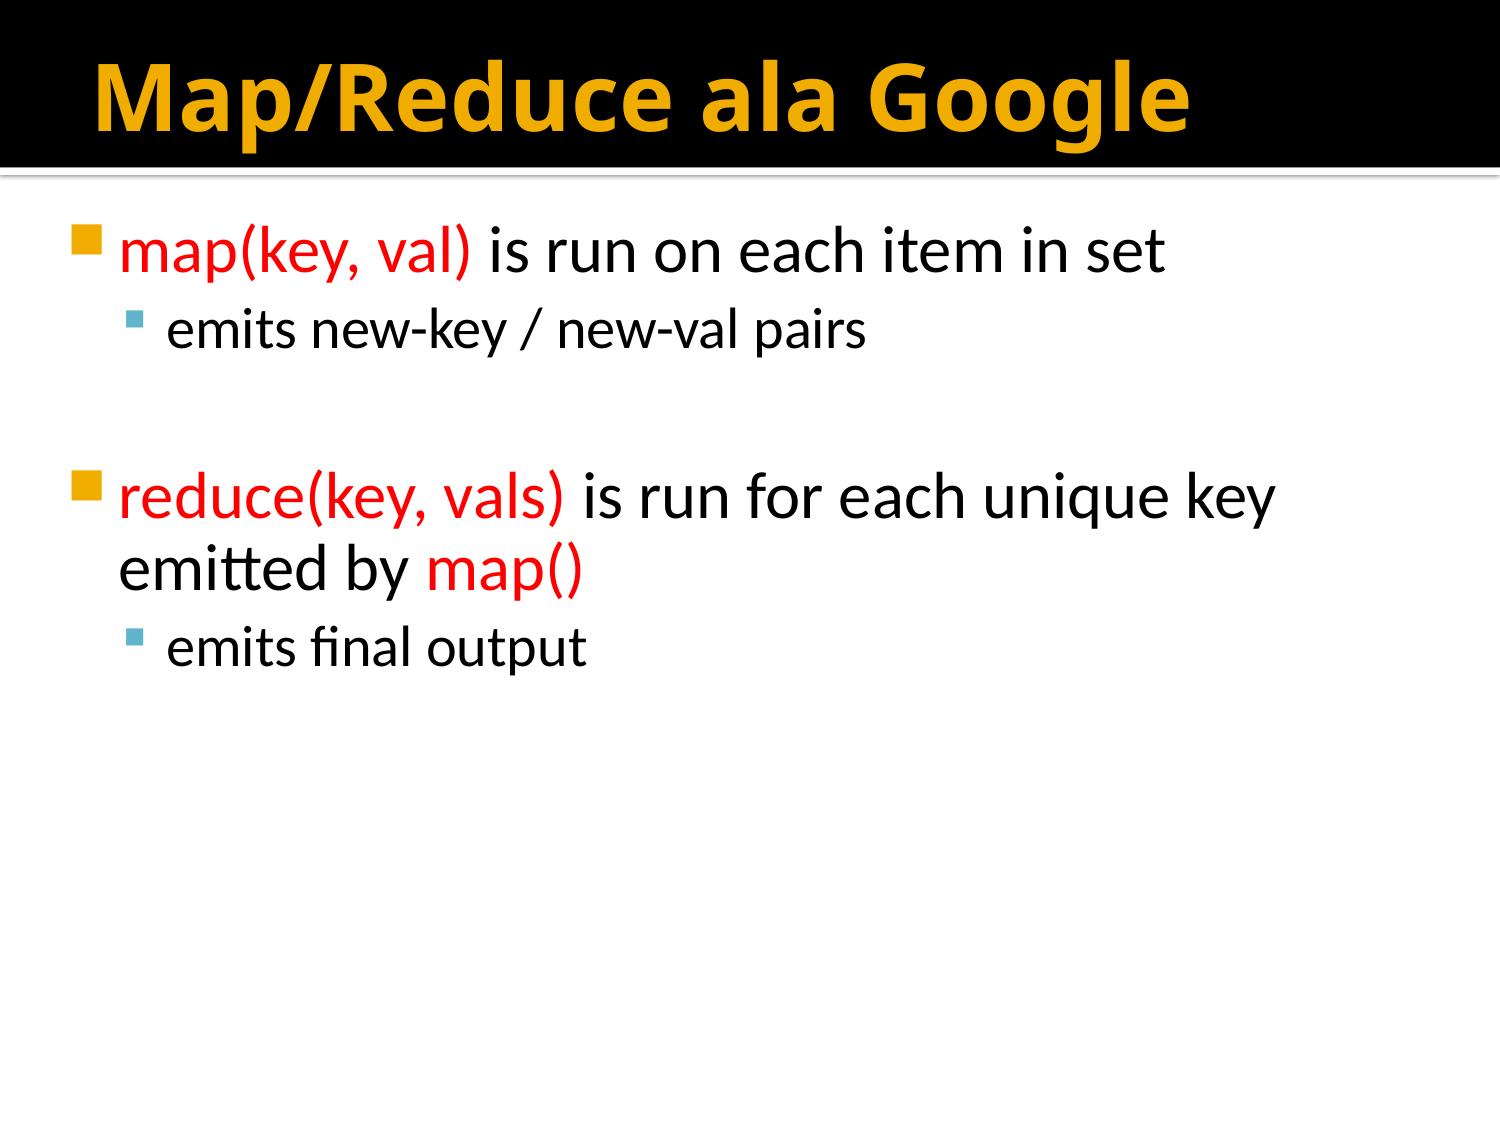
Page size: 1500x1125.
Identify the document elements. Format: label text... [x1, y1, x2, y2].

list map(key, val) is run on each item in set emits new-key / new-val pairs reduce(key, vals) is run for each unique key emitted by map() emits final output [37, 200, 1469, 838]
title Map/Reduce ala Google [75, 12, 1425, 175]
